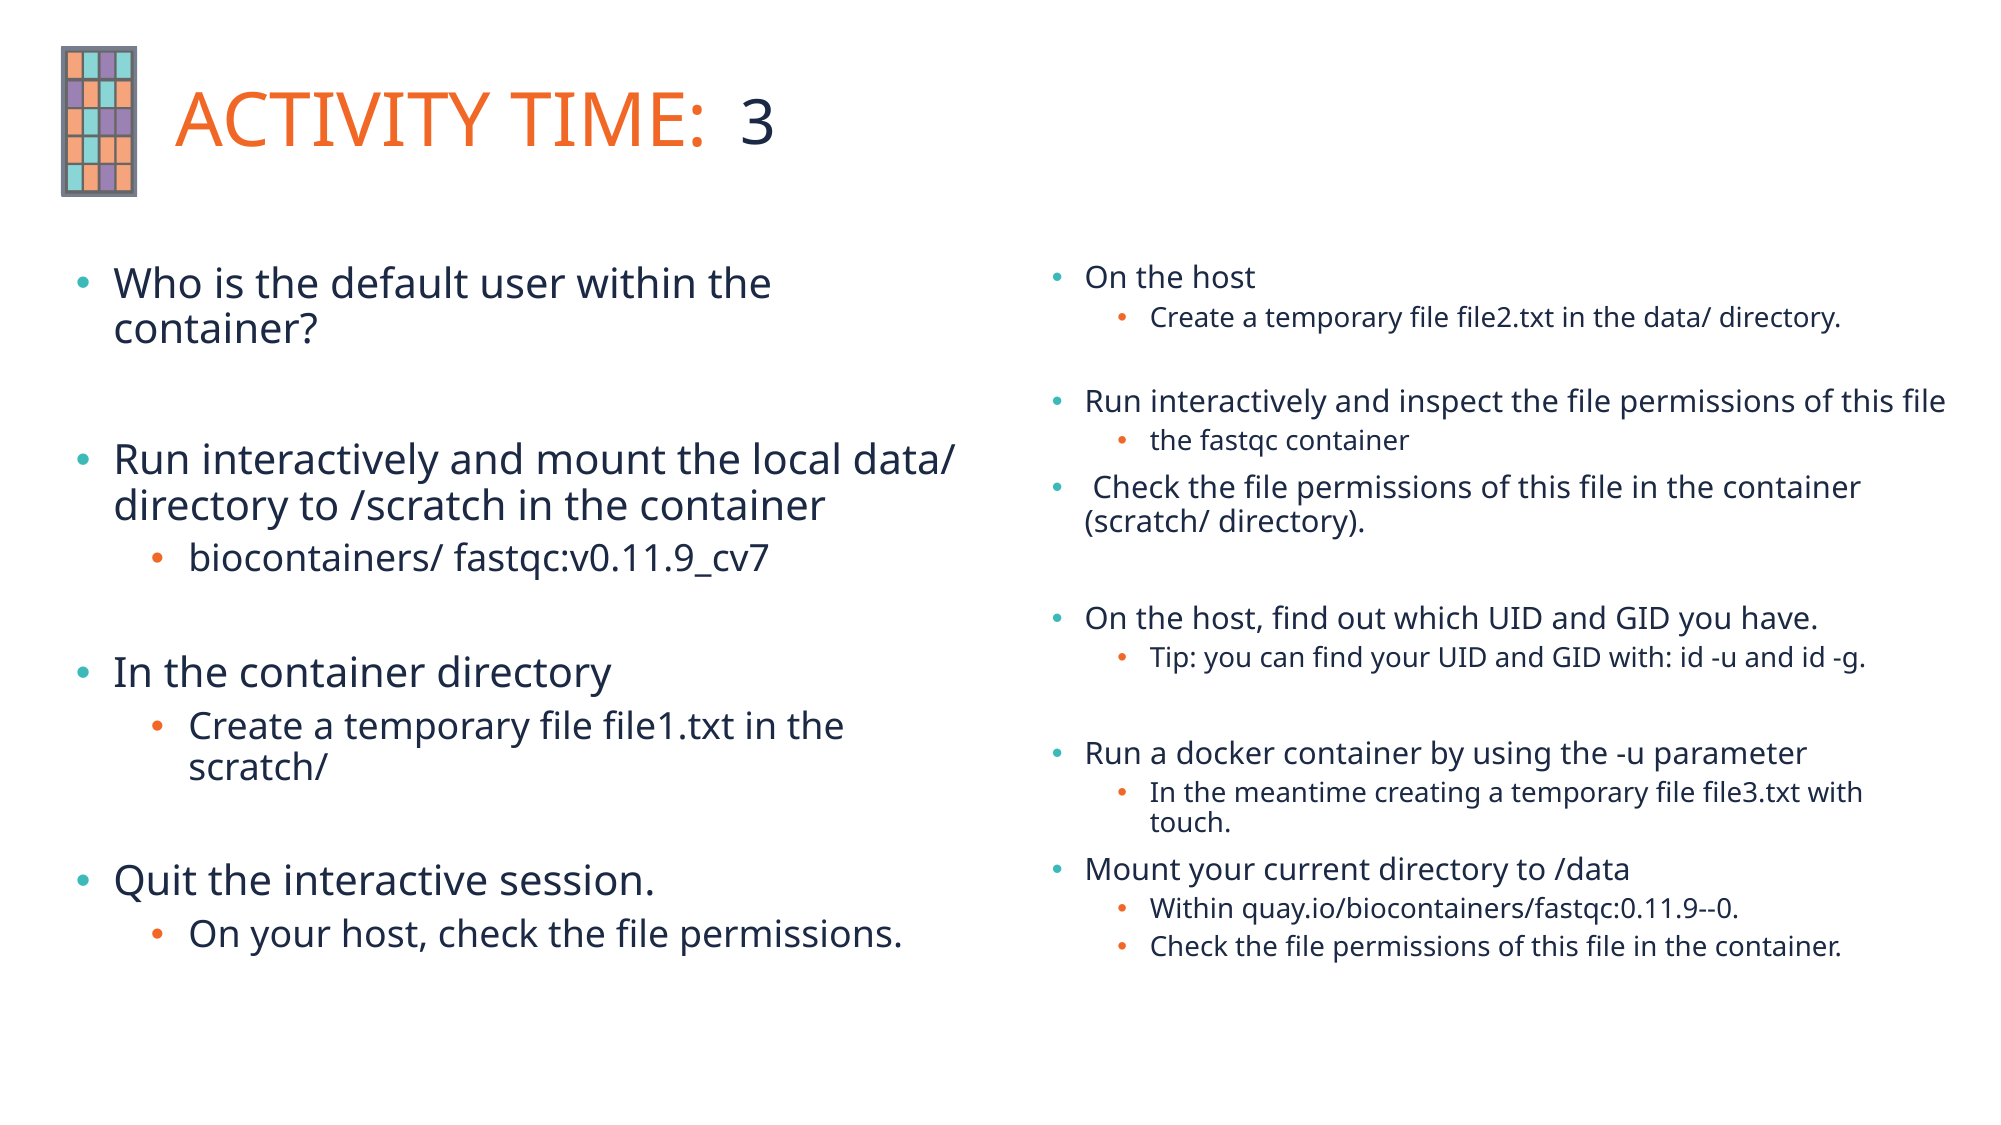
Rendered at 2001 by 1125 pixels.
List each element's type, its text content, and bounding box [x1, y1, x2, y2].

list On the host Create a temporary file file2.txt in the data/ directory. Run interactively and inspect the file permissions of this file the fastqc container Check the file permissions of this file in the container (scratch/ directory). On the host, find out which UID and GID you have. Tip: you can find your UID and GID with: id -u and id -g. Run a docker container by using the -u parameter In the meantime creating a temporary file file3.txt with touch. Mount your current directory to /data Within quay.io/biocontainers/fastqc:0.11.9--0. Check the file permissions of this file in the container. [1036, 254, 1964, 1014]
title 3 [725, 59, 1964, 190]
list Check space usage (Disk inFo) Output Type object Total number of objects Size etc $ docker system df [60, 46, 138, 197]
list Who is the default user within the container? Run interactively and mount the local data/ directory to /scratch in the container biocontainers/ fastqc:v0.11.9_cv7 In the container directory Create a temporary file file1.txt in the scratch/ Quit the interactive session. On your host, check the file permissions. [60, 254, 988, 1014]
